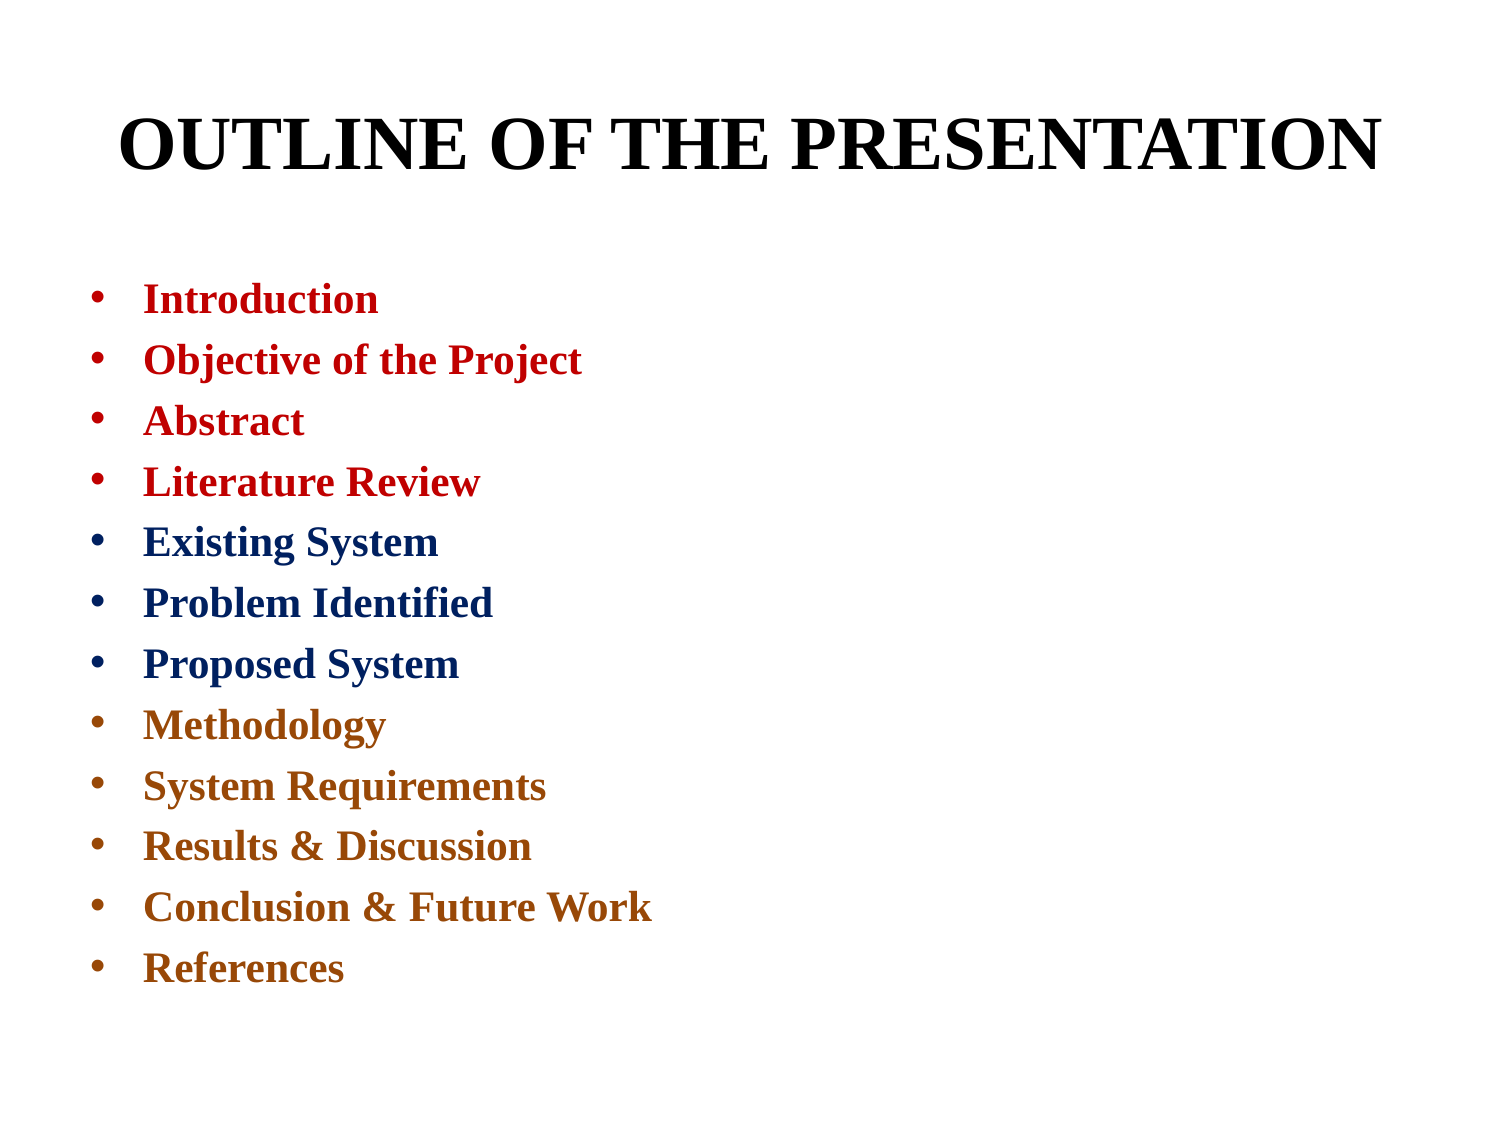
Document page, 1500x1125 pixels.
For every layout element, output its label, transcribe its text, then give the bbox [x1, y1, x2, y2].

list Introduction Objective of the Project Abstract Literature Review Existing System Problem Identified Proposed System Methodology System Requirements Results & Discussion Conclusion & Future Work References [75, 262, 1425, 1005]
title OUTLINE OF THE PRESENTATION [75, 45, 1425, 233]
